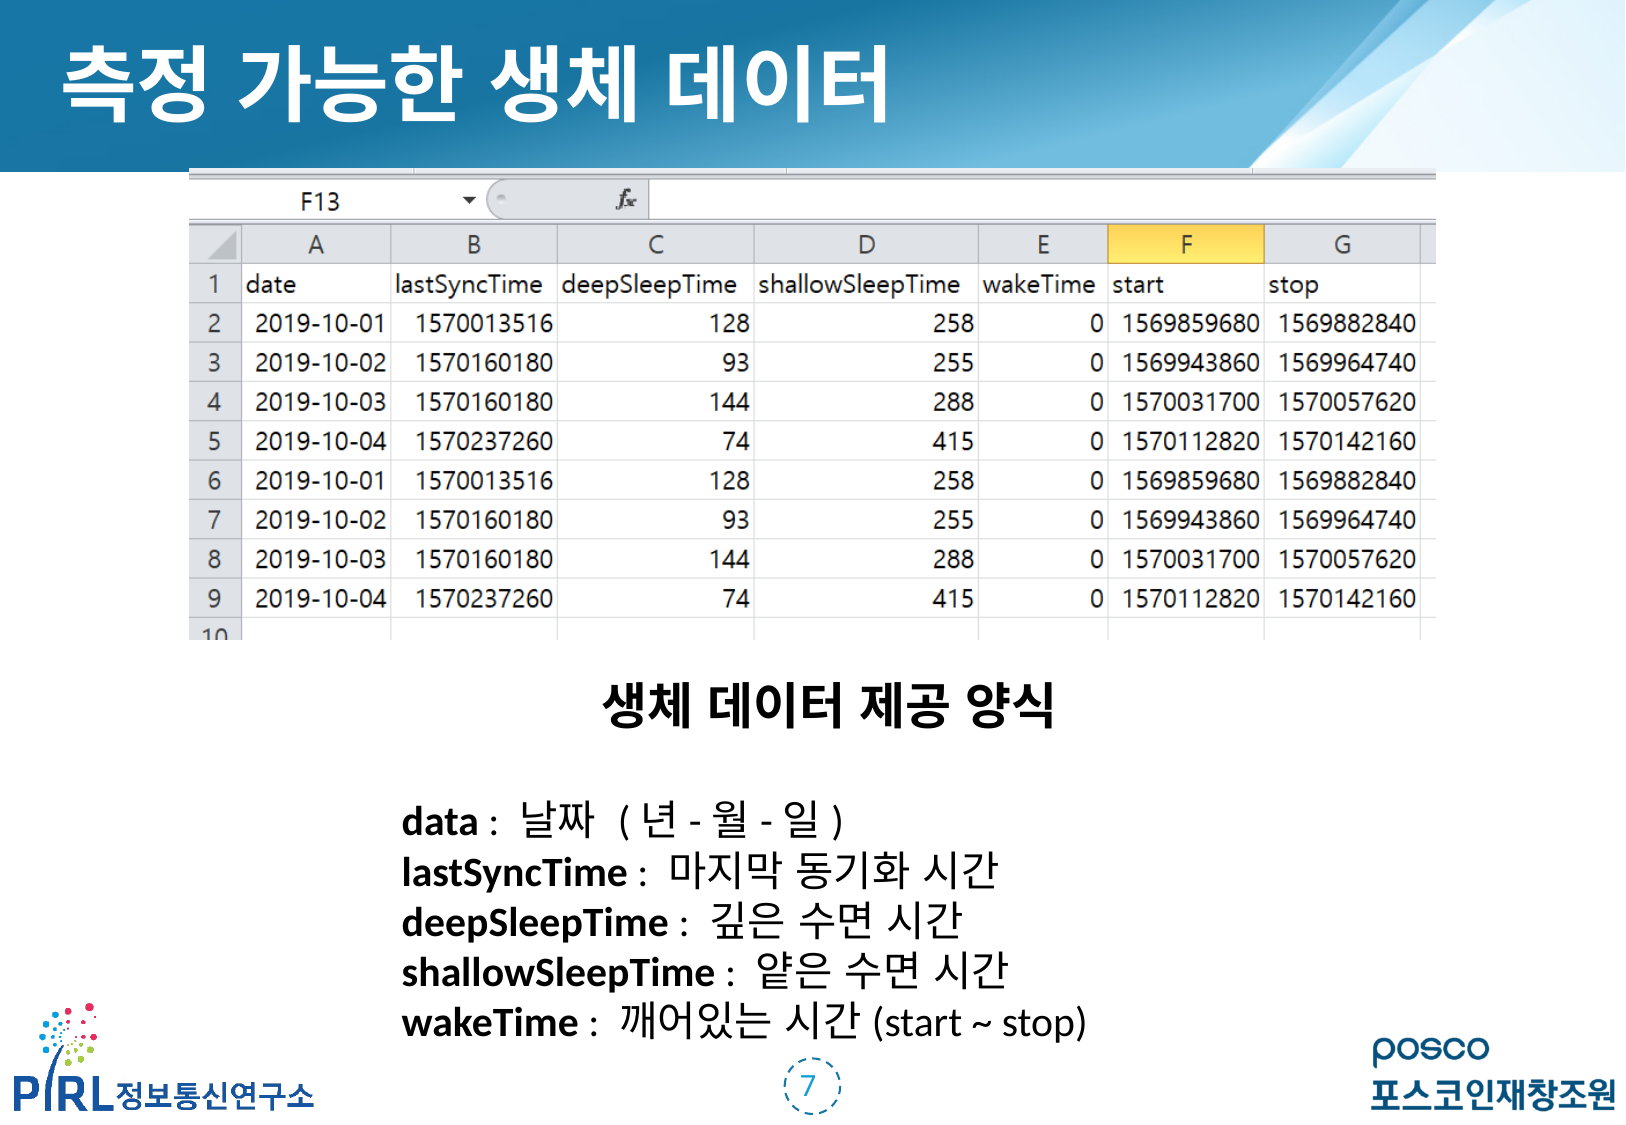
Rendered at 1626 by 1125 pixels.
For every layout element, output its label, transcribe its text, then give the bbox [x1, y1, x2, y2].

text_box 측정 가능한 생체 데이터 [45, 25, 1035, 140]
picture [11, 999, 318, 1114]
text_box 생체 데이터 제공 양식 data : 날짜 (년-월-일) lastSyncTime : 마지막 동기화 시간 deepSleepTime : 깊은 수면 시간 shallowSleepTime : 얕은 수면 시간 wakeTime : 깨어있는 시간(start ~ stop) [386, 666, 1273, 1052]
picture [1365, 1034, 1619, 1114]
picture [0, 0, 1625, 641]
